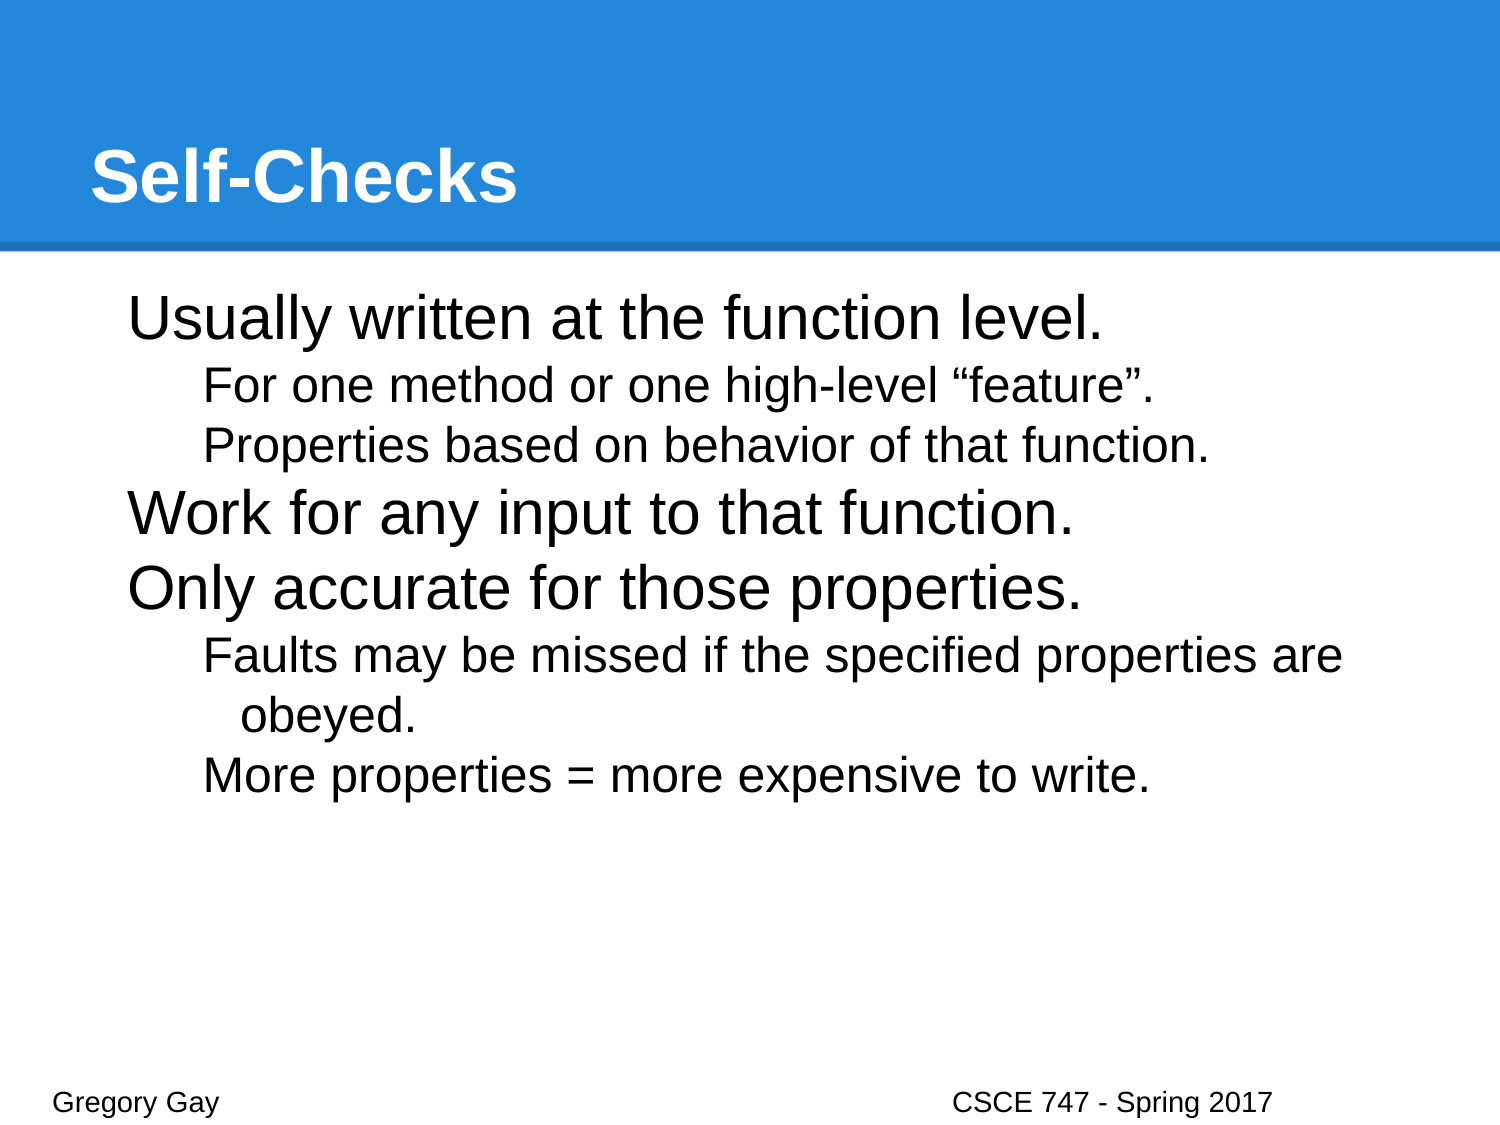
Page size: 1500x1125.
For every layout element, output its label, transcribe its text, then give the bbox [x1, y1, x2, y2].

list Usually written at the function level. For one method or one high-level “feature”. Properties based on behavior of that function. Work for any input to that function. Only accurate for those properties. Faults may be missed if the specified properties are obeyed. More properties = more expensive to write. [75, 262, 1425, 1068]
title Self-Checks [75, 45, 1425, 233]
text_box Gregory Gay CSCE 747 - Spring 2017 20 [37, 1068, 1463, 1114]
